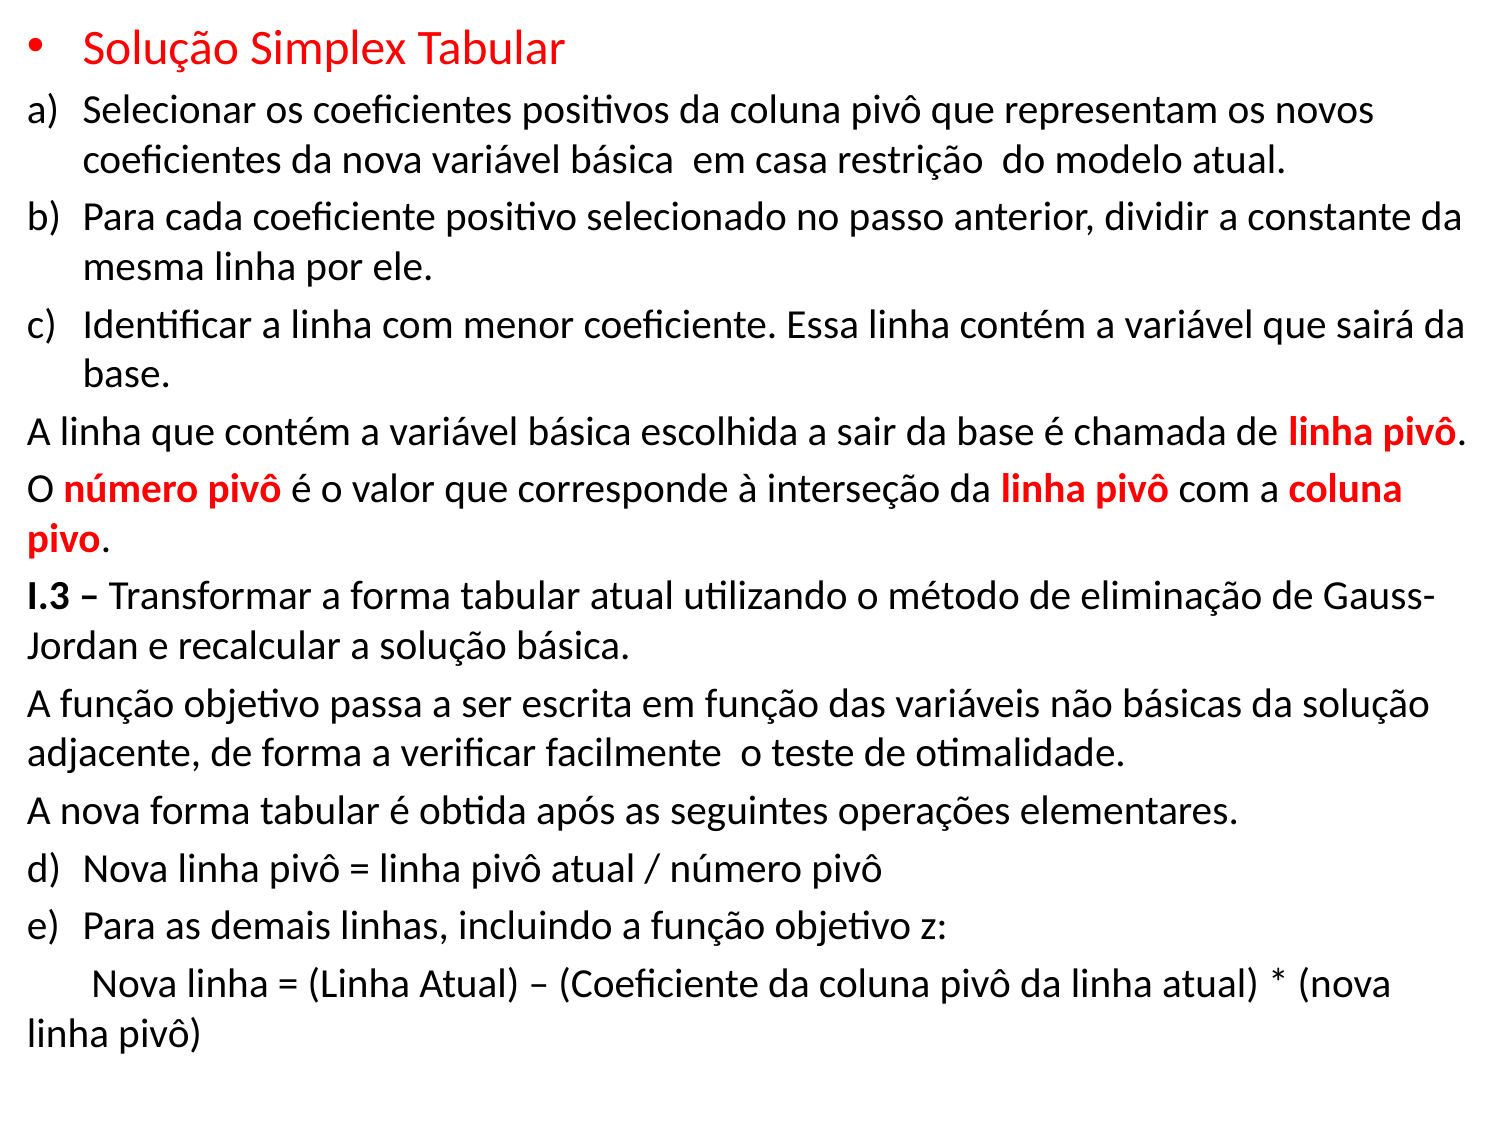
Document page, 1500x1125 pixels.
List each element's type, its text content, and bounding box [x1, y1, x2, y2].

list Solução Simplex Tabular Selecionar os coeficientes positivos da coluna pivô que representam os novos coeficientes da nova variável básica em casa restrição do modelo atual. Para cada coeficiente positivo selecionado no passo anterior, dividir a constante da mesma linha por ele. Identificar a linha com menor coeficiente. Essa linha contém a variável que sairá da base. A linha que contém a variável básica escolhida a sair da base é chamada de linha pivô. O número pivô é o valor que corresponde à interseção da linha pivô com a coluna pivo. I.3 – Transformar a forma tabular atual utilizando o método de eliminação de Gauss-Jordan e recalcular a solução básica. A função objetivo passa a ser escrita em função das variáveis não básicas da solução adjacente, de forma a verificar facilmente o teste de otimalidade. A nova forma tabular é obtida após as seguintes operações elementares. Nova linha pivô = linha pivô atual / número pivô Para as demais linhas, incluindo a função objetivo z: Nova linha = (Linha Atual) – (Coeficiente da coluna pivô da linha atual) * (nova linha pivô) [11, 7, 1495, 1121]
